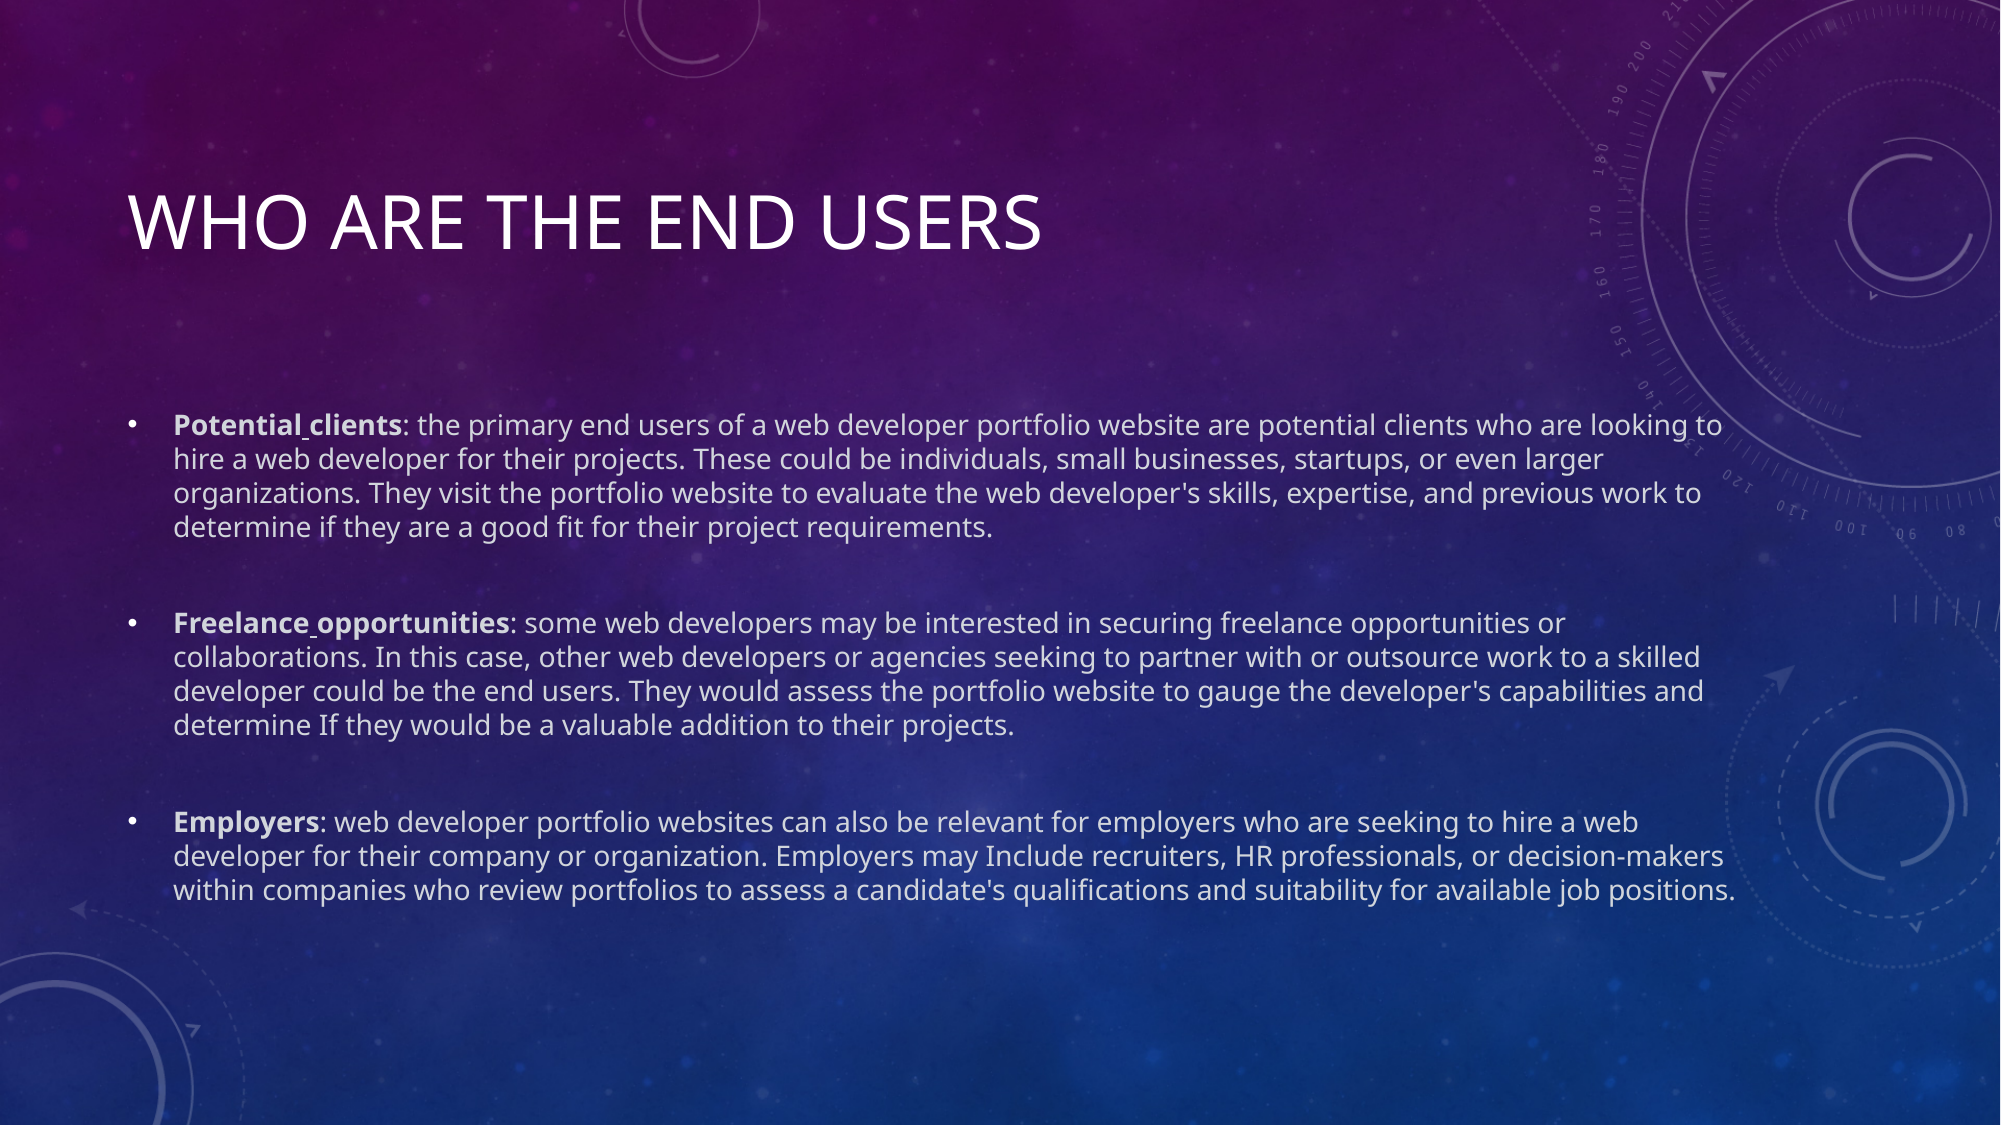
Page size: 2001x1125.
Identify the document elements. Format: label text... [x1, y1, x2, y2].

picture [0, 0, 2001, 1125]
title Who are the end users [112, 99, 1775, 339]
list Potential clients: the primary end users of a web developer portfolio website are potential clients who are looking to hire a web developer for their projects. These could be individuals, small businesses, startups, or even larger organizations. They visit the portfolio website to evaluate the web developer's skills, expertise, and previous work to determine if they are a good fit for their project requirements. Freelance opportunities: some web developers may be interested in securing freelance opportunities or collaborations. In this case, other web developers or agencies seeking to partner with or outsource work to a skilled developer could be the end users. They would assess the portfolio website to gauge the developer's capabilities and determine If they would be a valuable addition to their projects. Employers: web developer portfolio websites can also be relevant for employers who are seeking to hire a web developer for their company or organization. Employers may Include recruiters, HR professionals, or decision-makers within companies who review portfolios to assess a candidate's qualifications and suitability for available job positions. [112, 351, 1775, 950]
